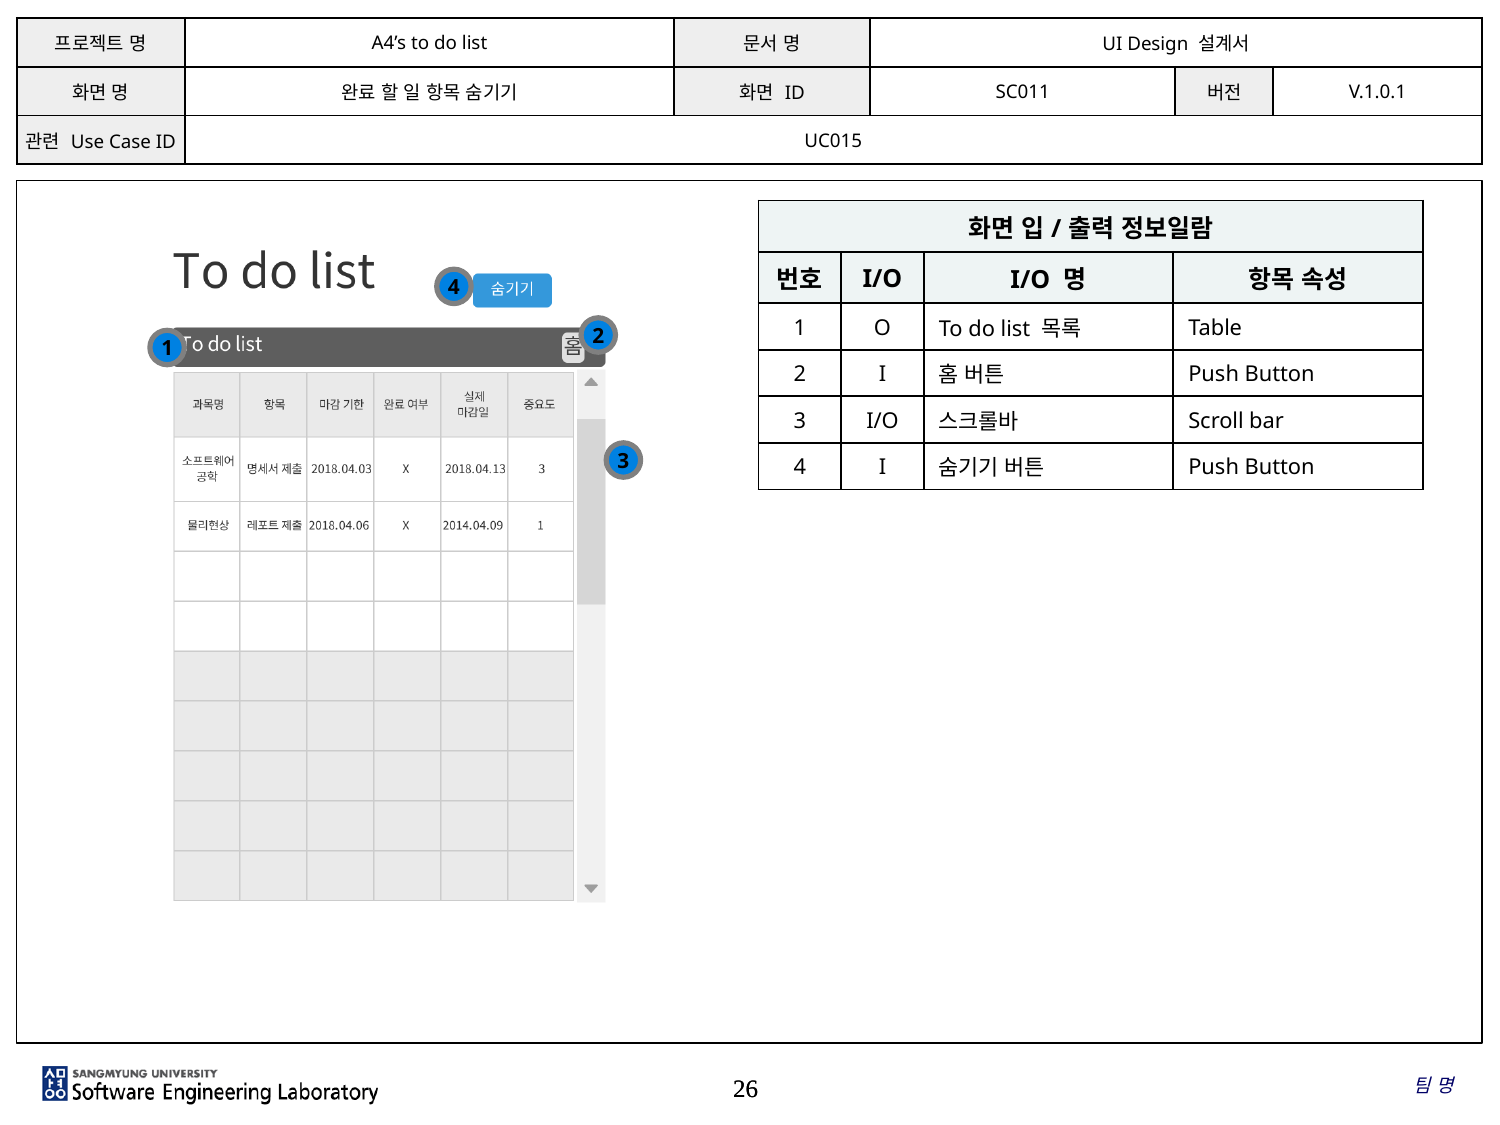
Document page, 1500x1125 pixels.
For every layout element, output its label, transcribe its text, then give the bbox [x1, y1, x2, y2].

table_cell 4 [759, 444, 840, 489]
table_cell 3 [759, 397, 840, 442]
table_cell O [842, 304, 923, 349]
table_cell Push Button [1174, 444, 1422, 489]
table_header 프로젝트 명 [18, 19, 184, 66]
table_cell Table [1174, 304, 1422, 349]
table_cell 번호 [759, 253, 840, 302]
table_cell 화면 명 [18, 68, 184, 115]
table_header A4’s to do list [186, 19, 673, 66]
table_cell I [842, 351, 923, 395]
table_cell 관련 Use Case ID [18, 116, 184, 163]
table_cell 2 [759, 351, 840, 395]
table_cell 화면 ID [675, 68, 869, 115]
picture [151, 218, 625, 1007]
footer 팀 명 [994, 1060, 1454, 1110]
table_header UI Design 설계서 [871, 19, 1481, 66]
table_cell 숨기기 버튼 [925, 444, 1172, 489]
table_header 문서 명 [675, 19, 869, 66]
table_cell I/O [842, 253, 923, 302]
table_cell 완료 할 일 항목 숨기기 [186, 68, 673, 115]
text_box 3 [630, 444, 641, 476]
table_cell 스크롤바 [925, 397, 1172, 442]
table_cell I/O [842, 397, 923, 442]
table_cell 1 [759, 304, 840, 349]
table_cell I/O 명 [925, 253, 1172, 302]
picture [42, 1066, 382, 1106]
table_cell SC011 [871, 68, 1174, 115]
table_cell UC015 [186, 116, 1481, 163]
table_cell V.1.0.1 [1274, 68, 1481, 115]
table_cell 버전 [1176, 68, 1272, 115]
table_cell I [842, 444, 923, 489]
table_cell To do list 목록 [925, 304, 1172, 349]
table_cell 홈 버튼 [925, 351, 1172, 395]
table_header 화면 입/출력 정보일람 [759, 201, 1422, 251]
table_cell Scroll bar [1174, 397, 1422, 442]
table_cell 항목 속성 [1174, 253, 1422, 302]
table_cell Push Button [1174, 351, 1422, 395]
